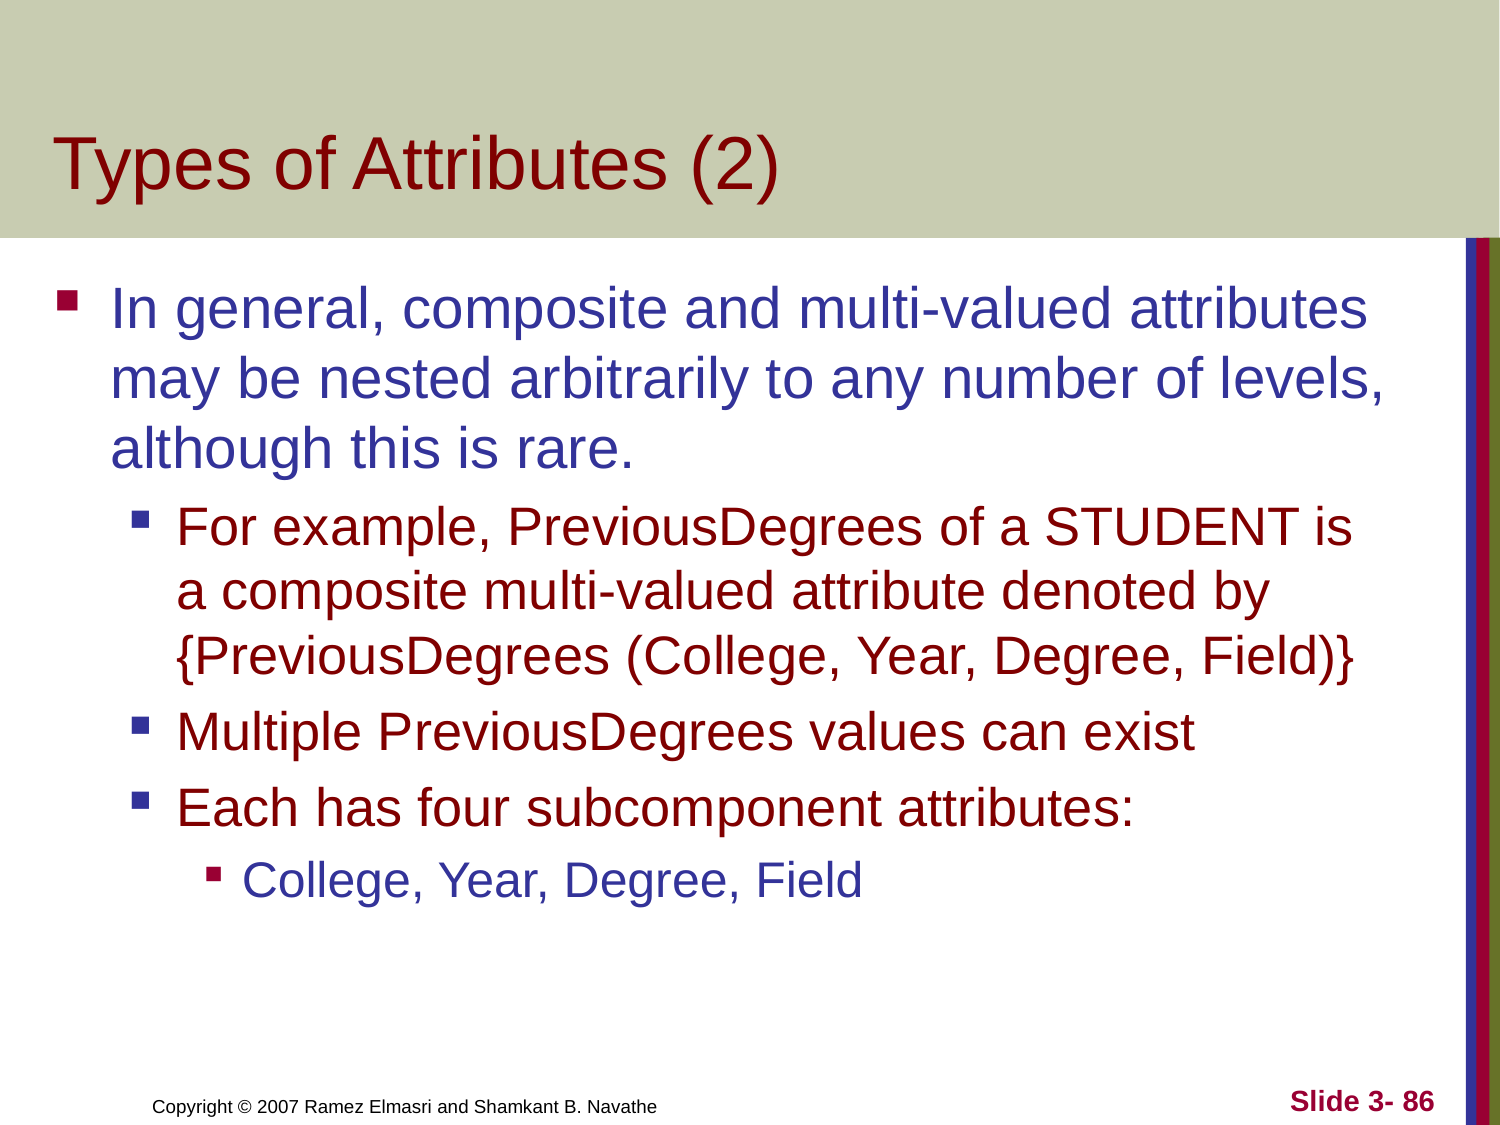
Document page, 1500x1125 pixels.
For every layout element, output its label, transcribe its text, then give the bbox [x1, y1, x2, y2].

list In general, composite and multi-valued attributes may be nested arbitrarily to any number of levels, although this is rare. For example, PreviousDegrees of a STUDENT is a composite multi-valued attribute denoted by {PreviousDegrees (College, Year, Degree, Field)} Multiple PreviousDegrees values can exist Each has four subcomponent attributes: College, Year, Degree, Field [39, 262, 1401, 1013]
slide_number Slide 3- 86 [1137, 1049, 1451, 1125]
title Types of Attributes (2) [37, 49, 1317, 213]
